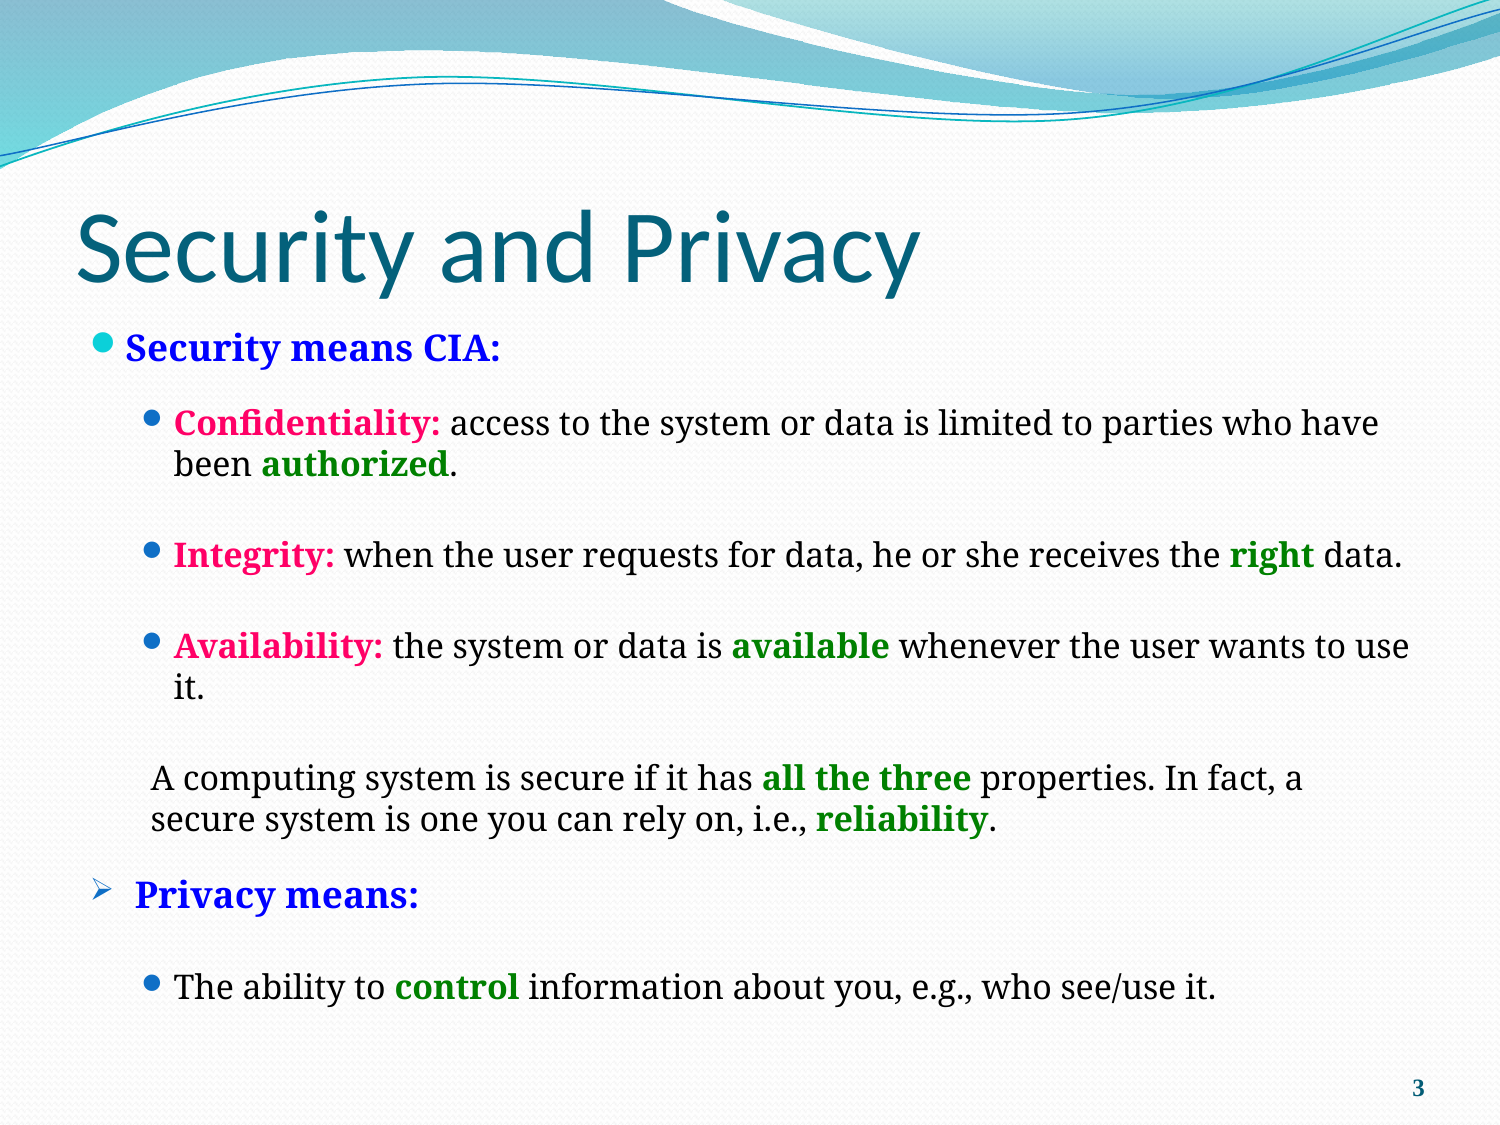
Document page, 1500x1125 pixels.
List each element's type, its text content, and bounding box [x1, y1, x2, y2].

slide_number 3 [1299, 1042, 1425, 1103]
title Security and Privacy [75, 115, 1425, 303]
list Security means CIA: Confidentiality: access to the system or data is limited to parties who have been authorized. Integrity: when the user requests for data, he or she receives the right data. Availability: the system or data is available whenever the user wants to use it. A computing system is secure if it has all the three properties. In fact, a secure system is one you can rely on, i.e., reliability. Privacy means: The ability to control information about you, e.g., who see/use it. [75, 317, 1425, 1038]
